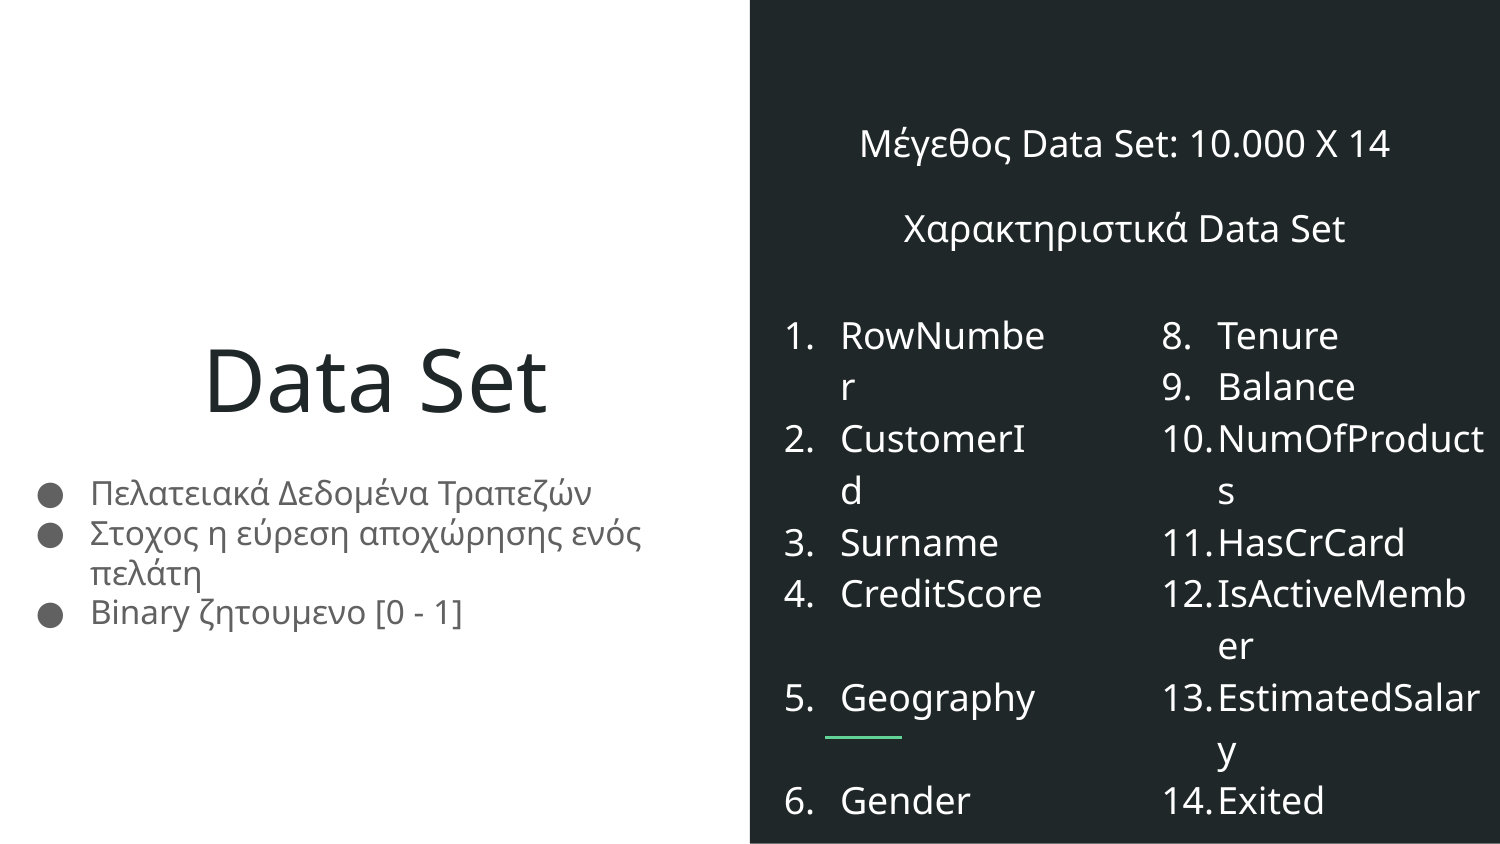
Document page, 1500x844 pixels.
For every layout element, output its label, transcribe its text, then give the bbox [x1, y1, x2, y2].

list Χαρακτηριστικά Data Set [810, 183, 1440, 263]
list RowNumber CustomerId Surname CreditScore Geography Gender Age [750, 289, 1063, 690]
text_box Πελατειακά Δεδομένα Τραπεζών Στοχος η εύρεση αποχώρησης ενός πελάτη Binary ζητουμενο [0 - 1] [0, 457, 750, 844]
list Μέγεθος Data Set: 10.000 X 14 [810, 98, 1440, 178]
title Data Set [43, 197, 708, 446]
list Tenure Balance NumOfProducts HasCrCard IsActiveMember EstimatedSalary Exited [1127, 289, 1500, 690]
